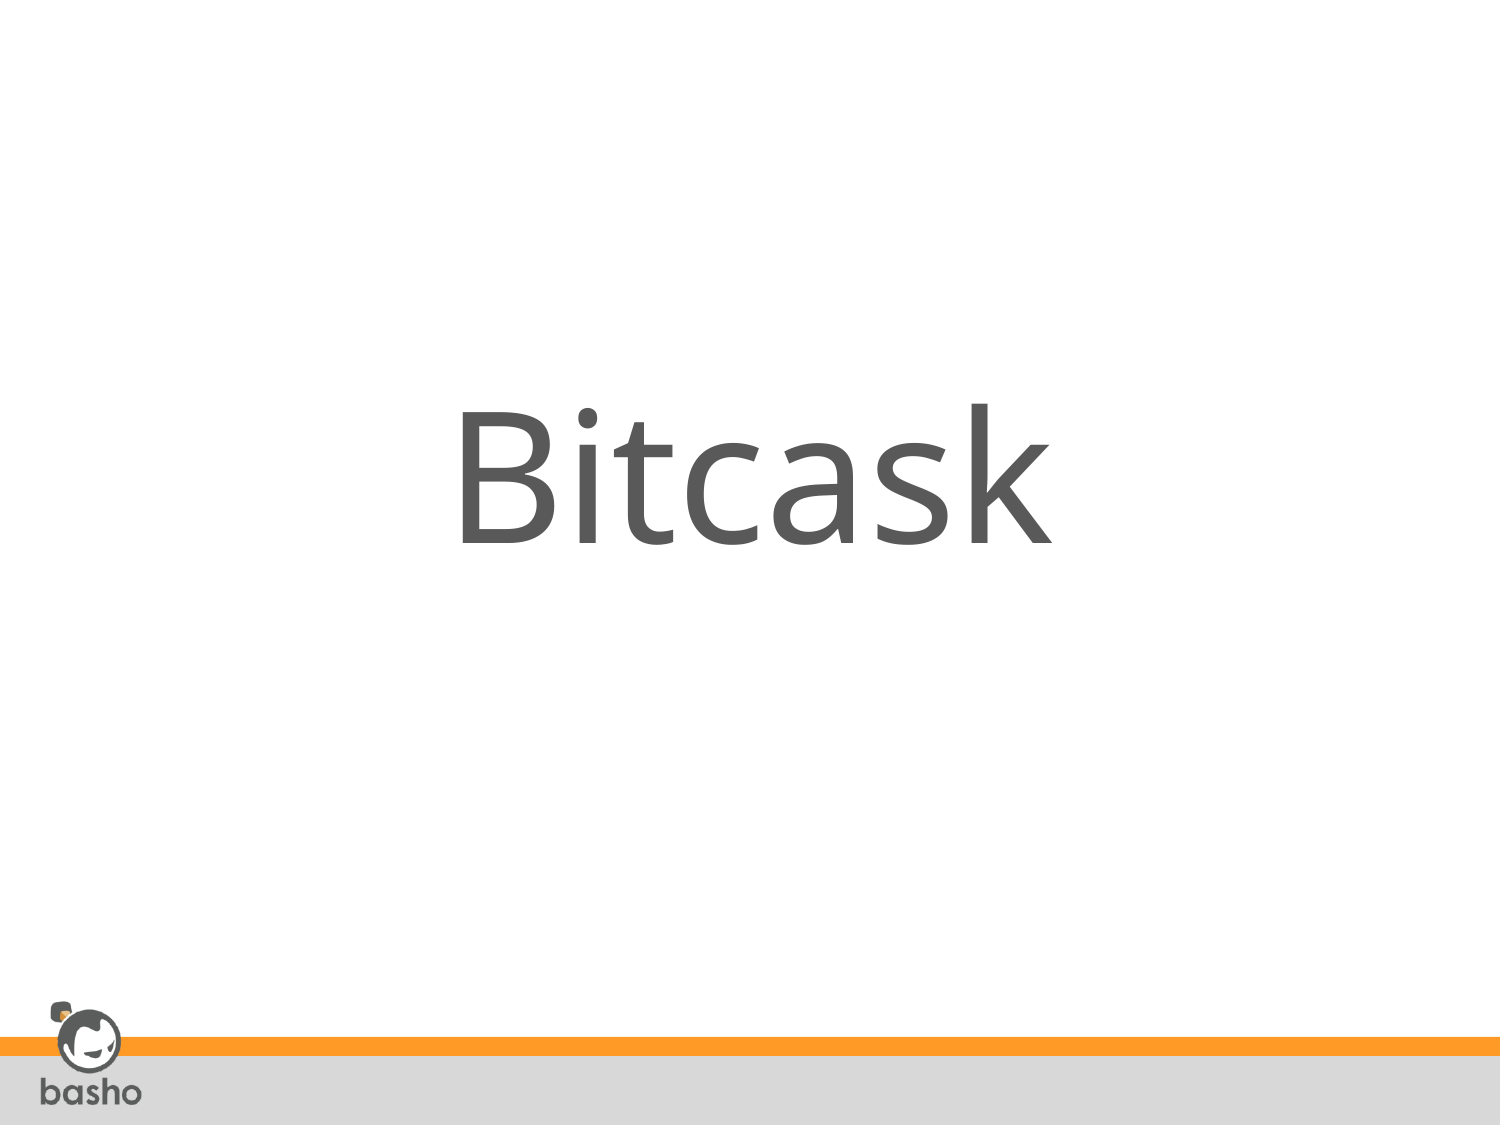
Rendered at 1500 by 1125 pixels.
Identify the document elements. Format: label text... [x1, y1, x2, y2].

picture [38, 1001, 144, 1115]
title Bitcask [112, 302, 1388, 638]
